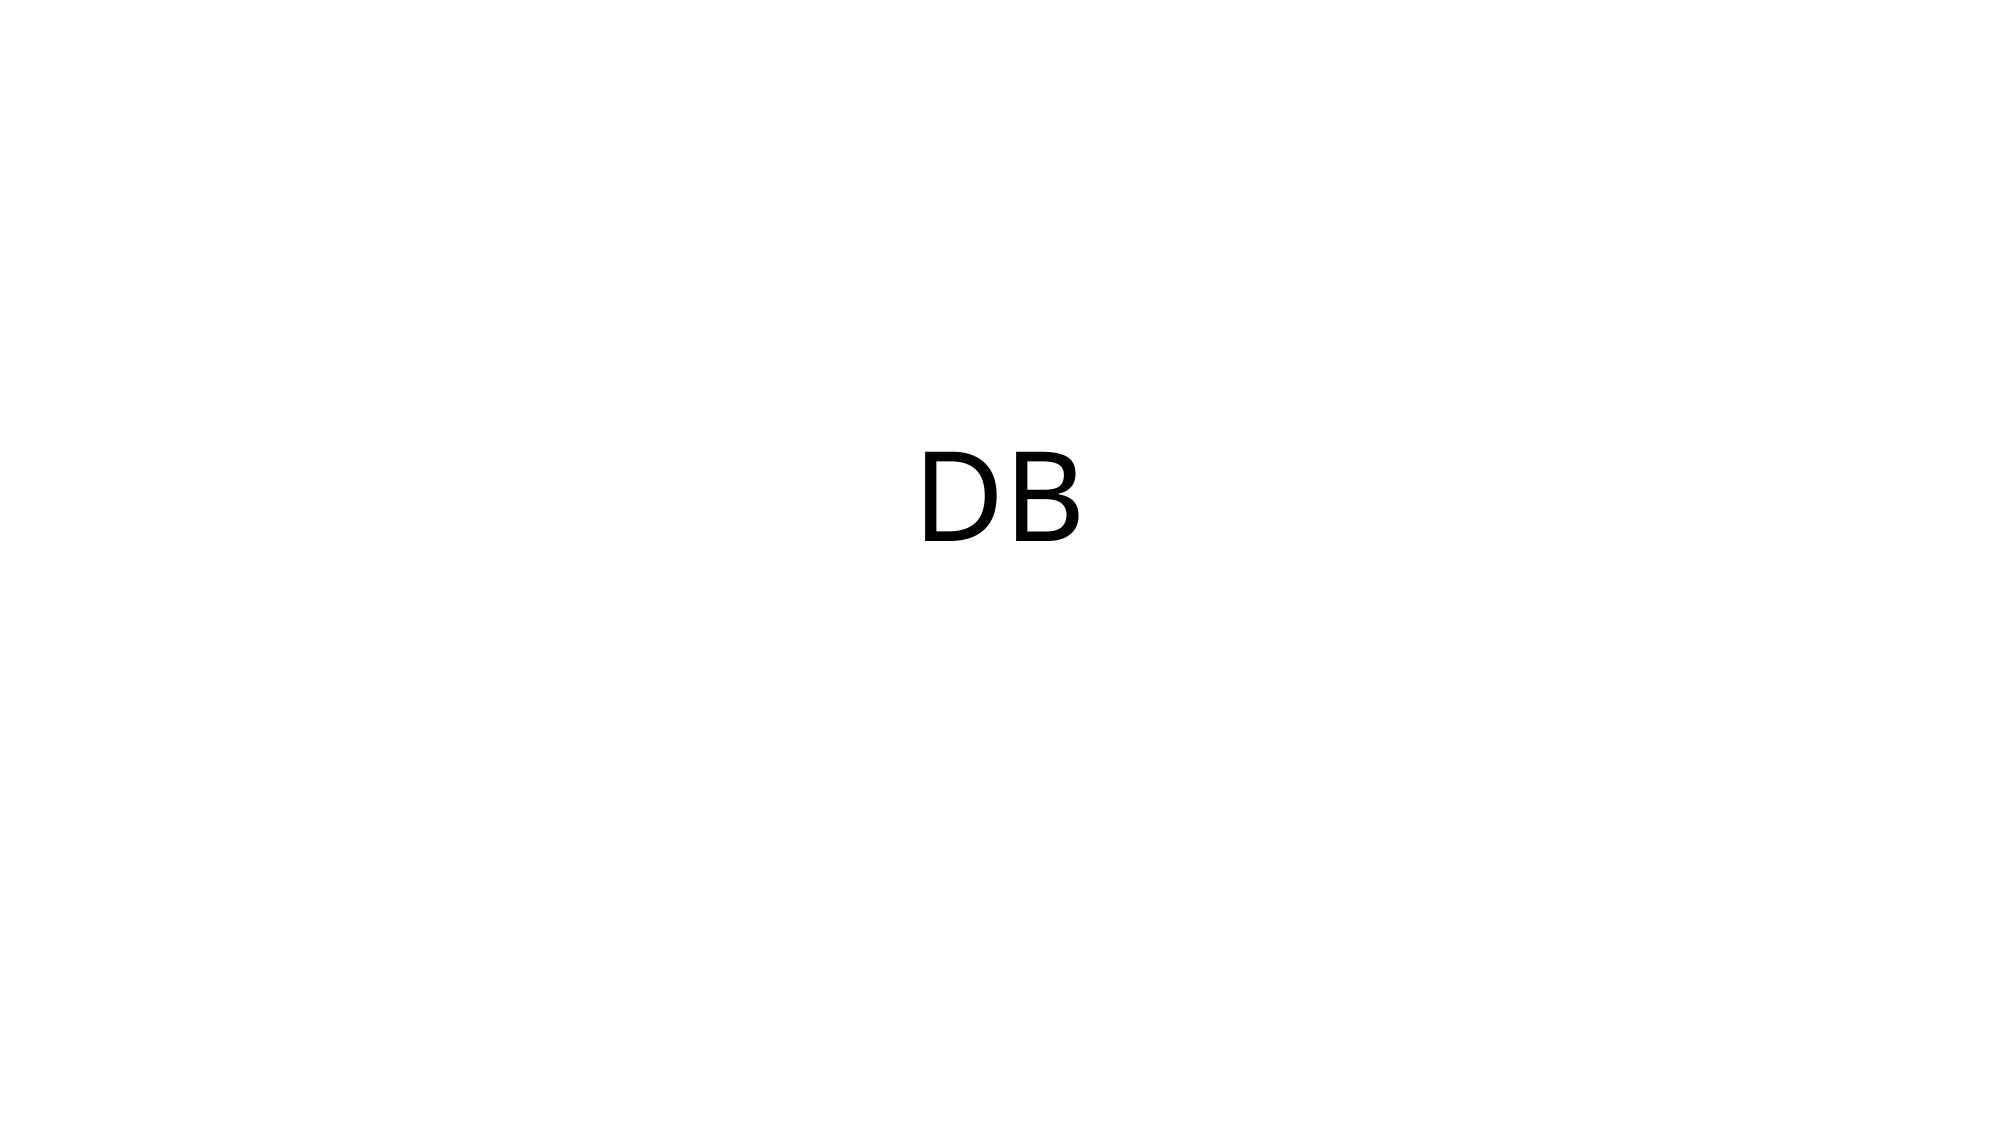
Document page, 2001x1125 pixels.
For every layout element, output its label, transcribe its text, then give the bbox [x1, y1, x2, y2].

title DB [249, 184, 1750, 576]
